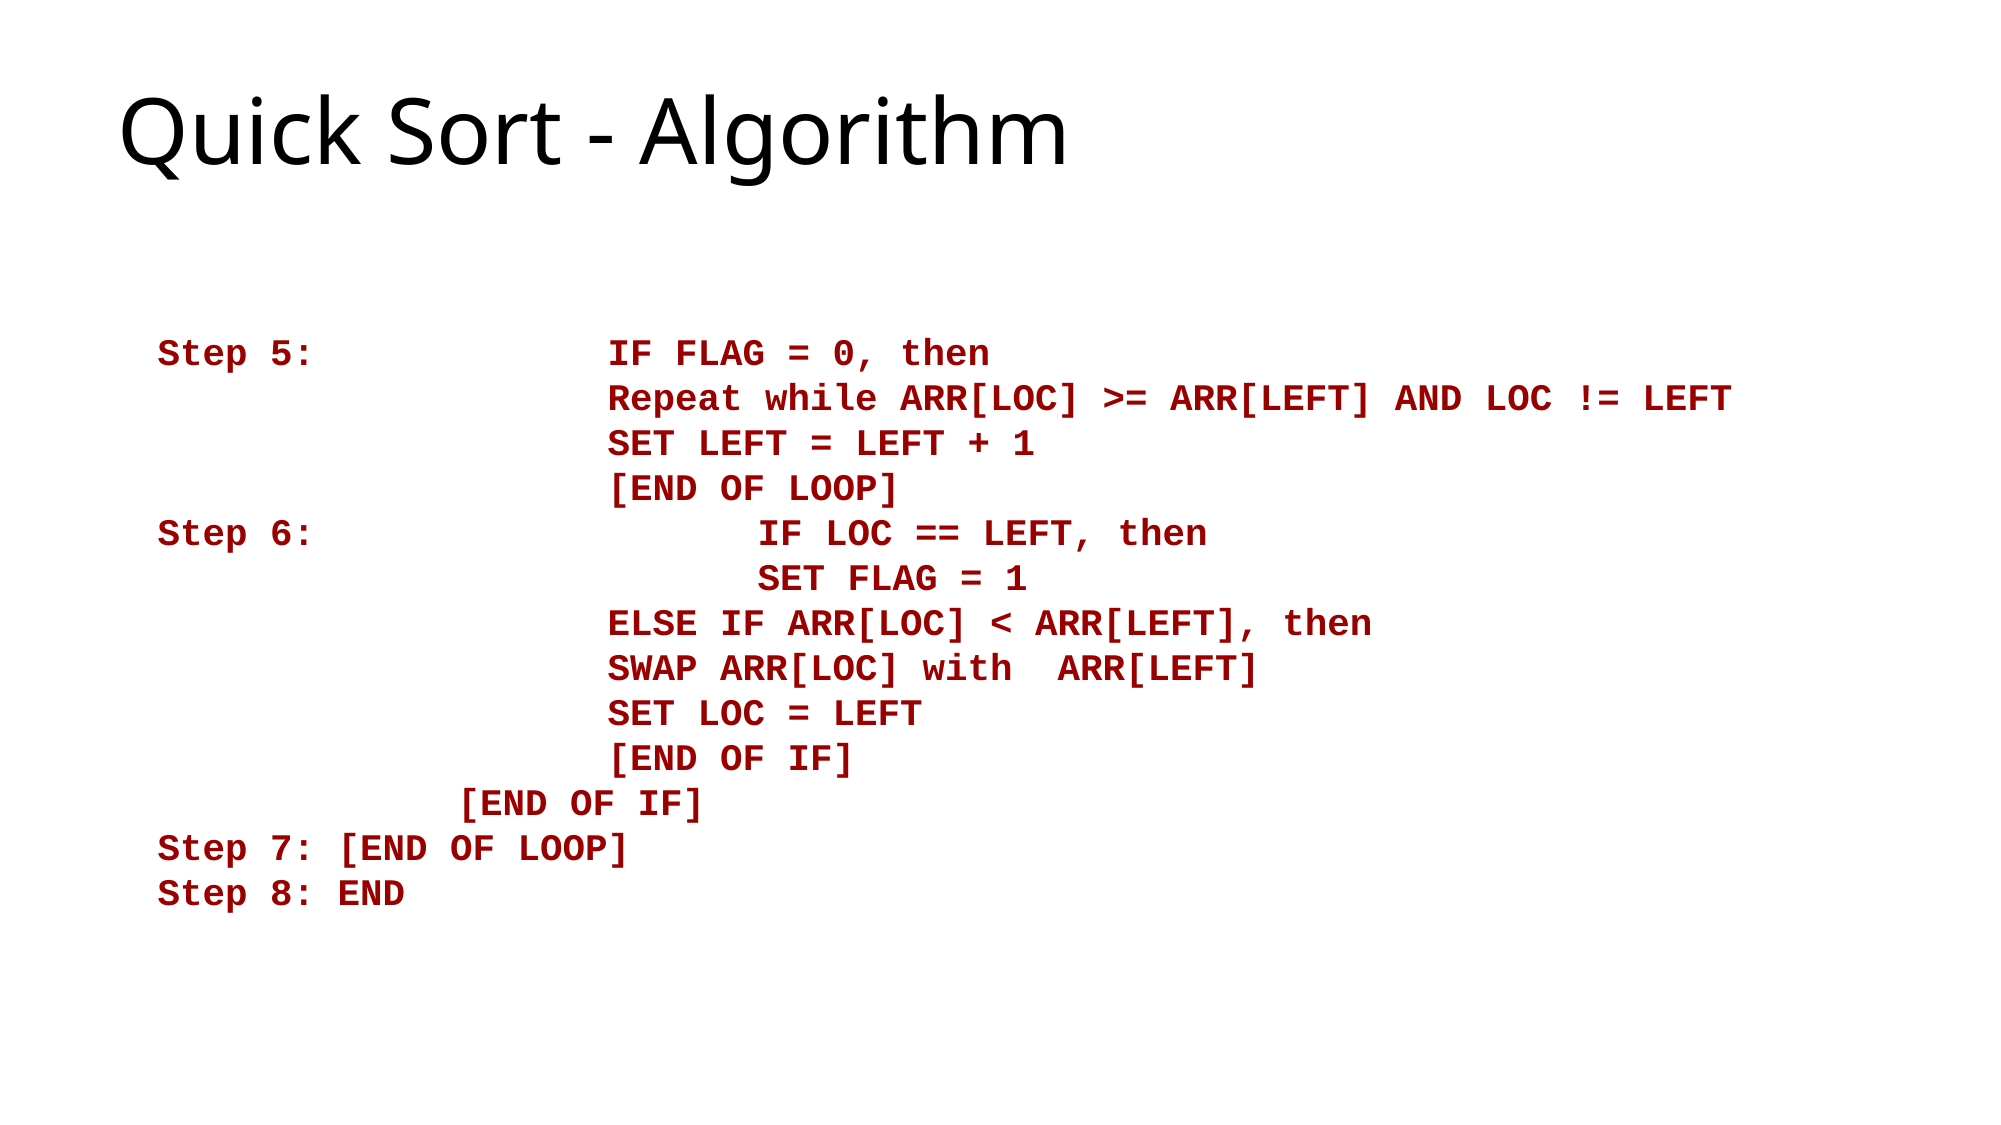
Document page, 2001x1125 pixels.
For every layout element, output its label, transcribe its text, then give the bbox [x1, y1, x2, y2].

text_box Quick Sort - Algorithm [102, 40, 1903, 229]
text_box Step 5: IF FLAG = 0, then Repeat while ARR[LOC] >= ARR[LEFT] AND LOC != LEFT SET LEFT = LEFT + 1 [END OF LOOP] Step 6: IF LOC == LEFT, then SET FLAG = 1 ELSE IF ARR[LOC] < ARR[LEFT], then SWAP ARR[LOC] with ARR[LEFT] SET LOC = LEFT [END OF IF] [END OF IF] Step 7: [END OF LOOP] Step 8: END [142, 320, 1767, 921]
